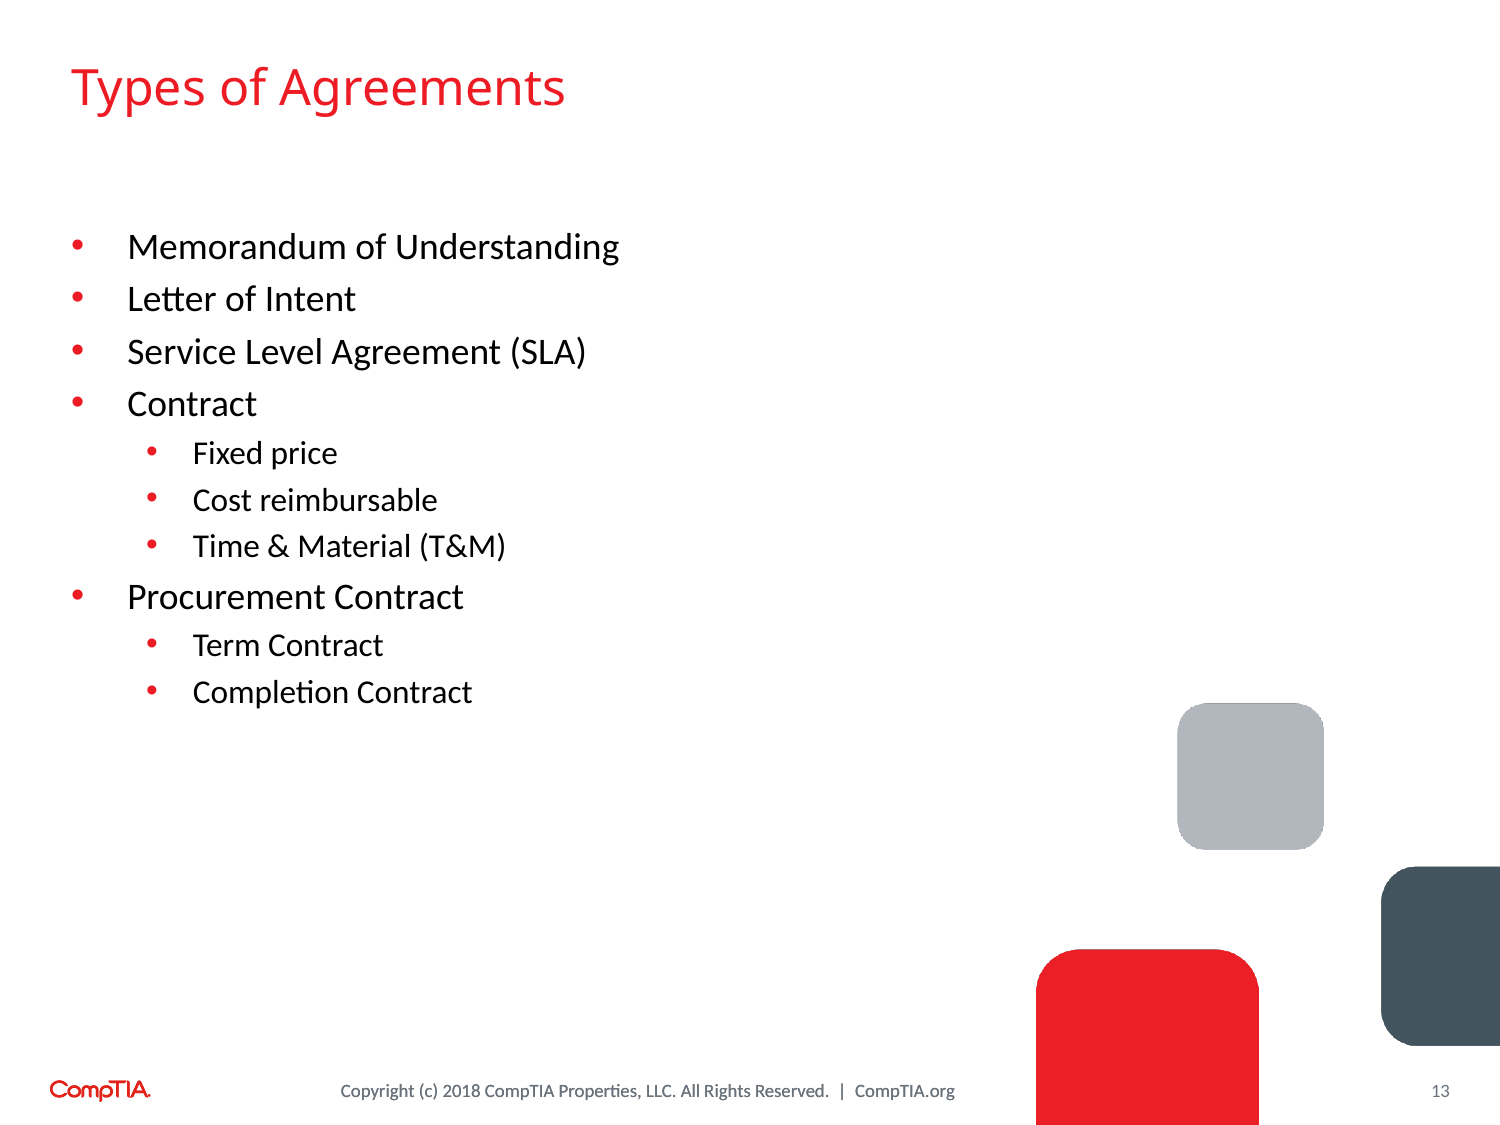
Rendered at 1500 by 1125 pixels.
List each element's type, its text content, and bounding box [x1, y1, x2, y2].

picture [1028, 696, 1500, 1125]
title Types of Agreements [56, 16, 1444, 155]
slide_number 13 [1407, 1067, 1450, 1113]
list Memorandum of Understanding Letter of Intent Service Level Agreement (SLA) Contract Fixed price Cost reimbursable Time & Material (T&M) Procurement Contract Term Contract Completion Contract [56, 214, 1444, 1000]
